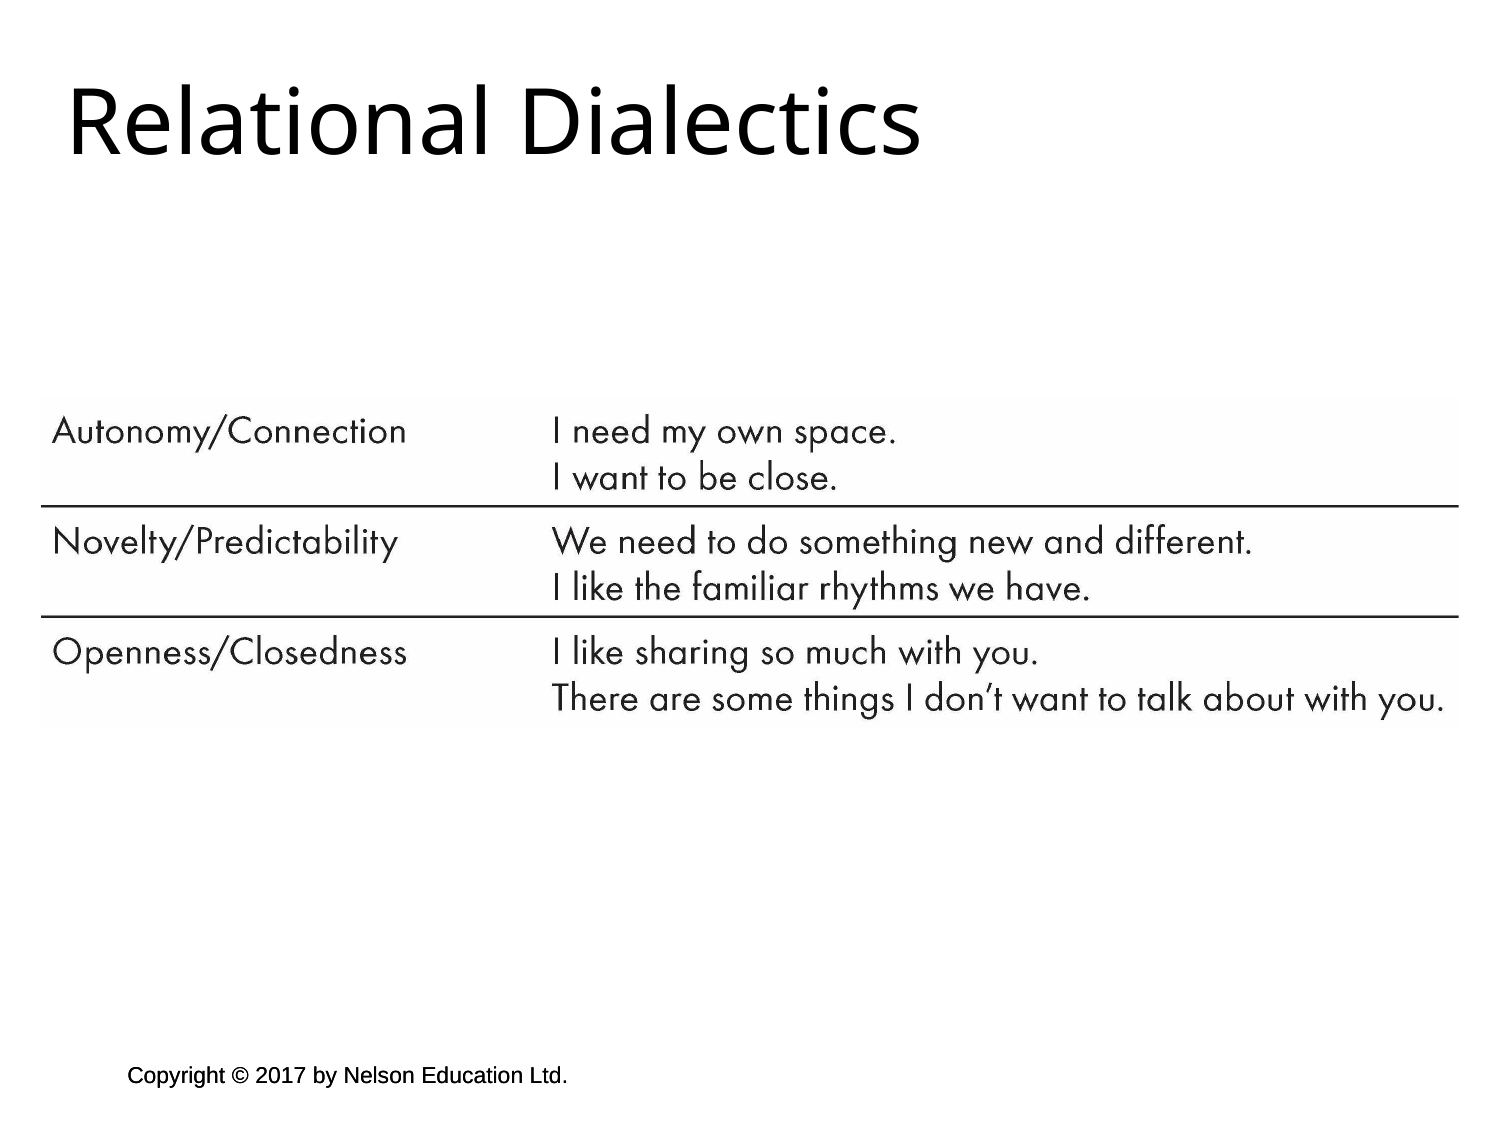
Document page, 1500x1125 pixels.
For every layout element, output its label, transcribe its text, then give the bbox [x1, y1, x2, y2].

picture [41, 397, 1459, 728]
text_box Relational Dialectics [50, 67, 1424, 197]
